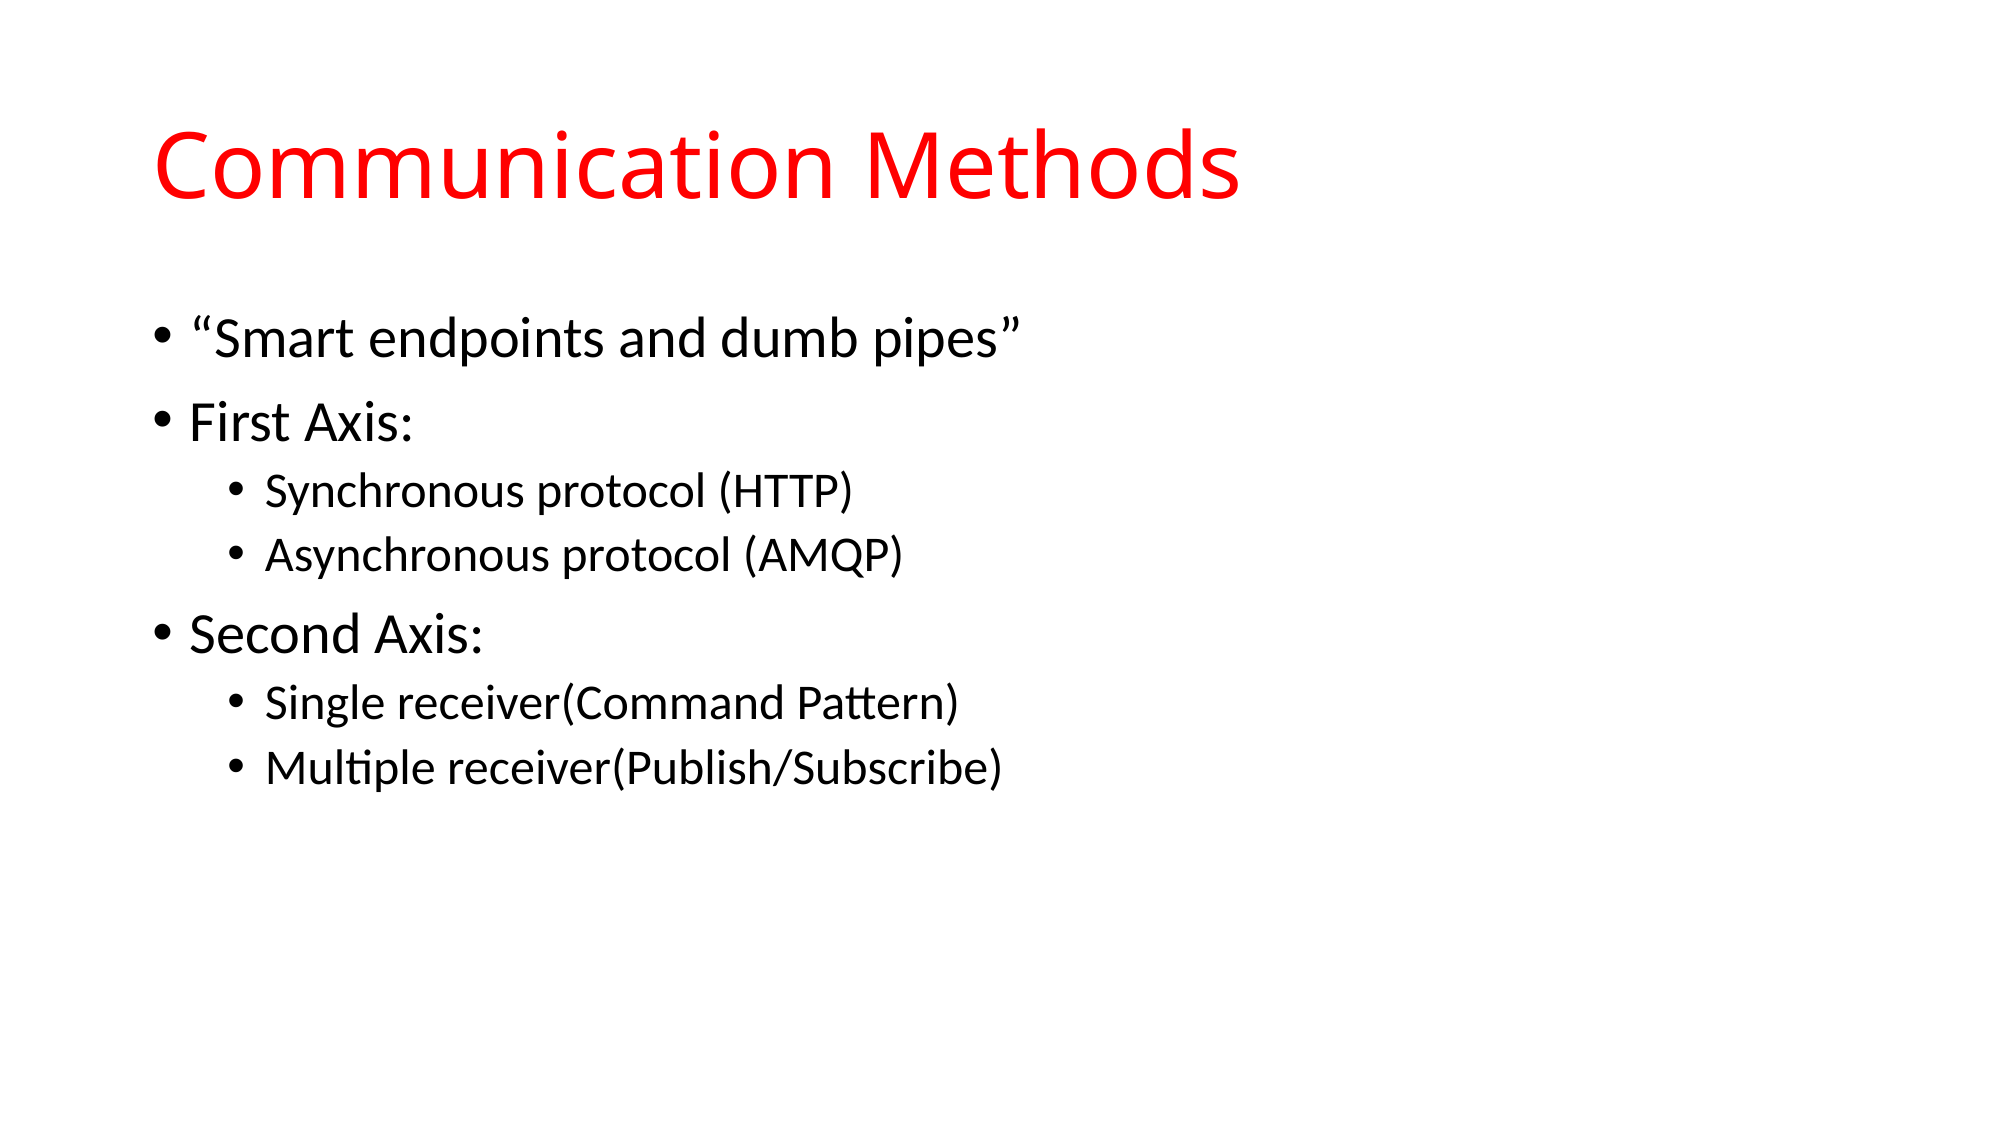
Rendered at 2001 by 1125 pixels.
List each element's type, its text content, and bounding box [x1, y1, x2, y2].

title Communication Methods [137, 59, 1863, 278]
list “Smart endpoints and dumb pipes” First Axis: Synchronous protocol (HTTP) Asynchronous protocol (AMQP) Second Axis: Single receiver(Command Pattern) Multiple receiver(Publish/Subscribe) [137, 299, 1863, 1014]
